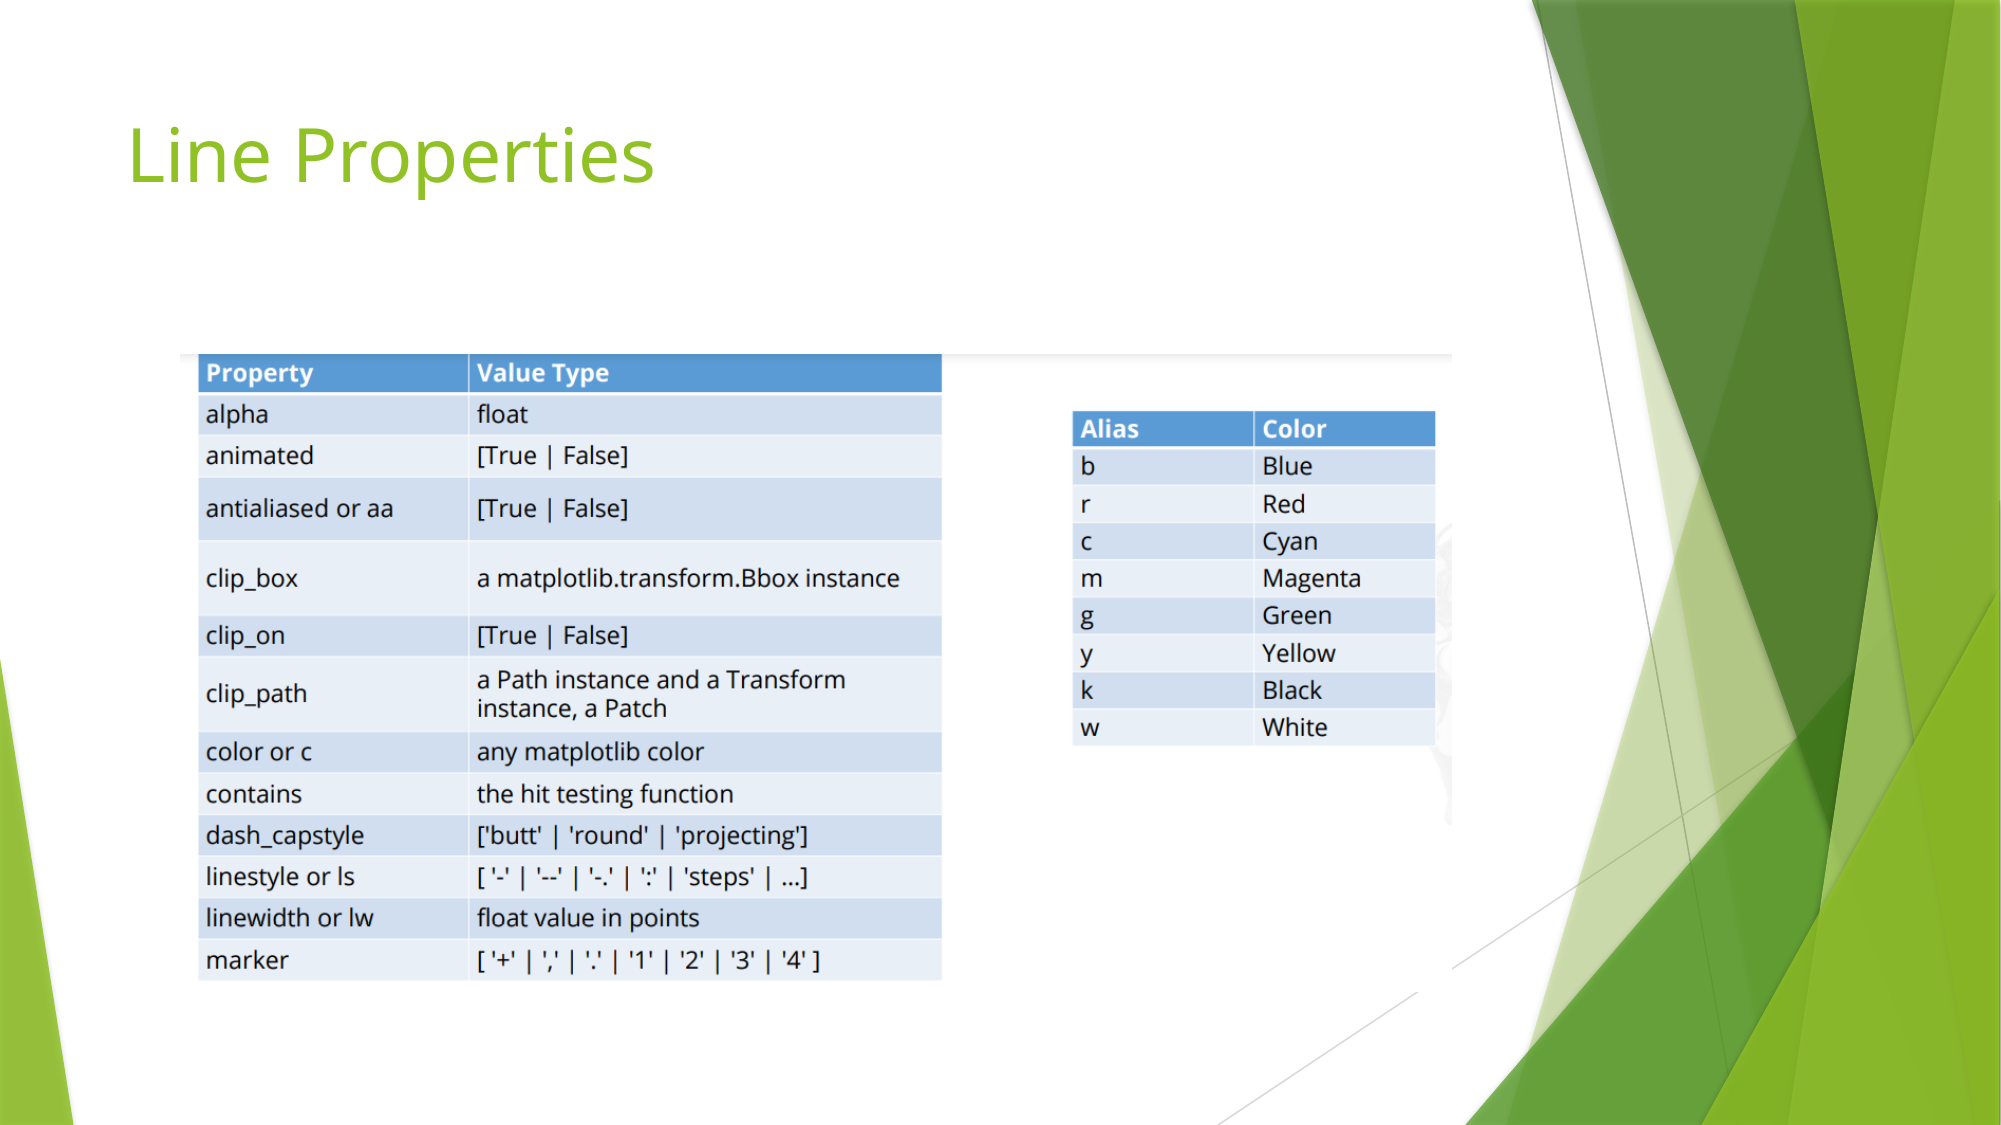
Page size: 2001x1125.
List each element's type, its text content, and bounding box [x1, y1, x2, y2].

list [179, 353, 1453, 992]
title Line Properties [111, 99, 1522, 317]
